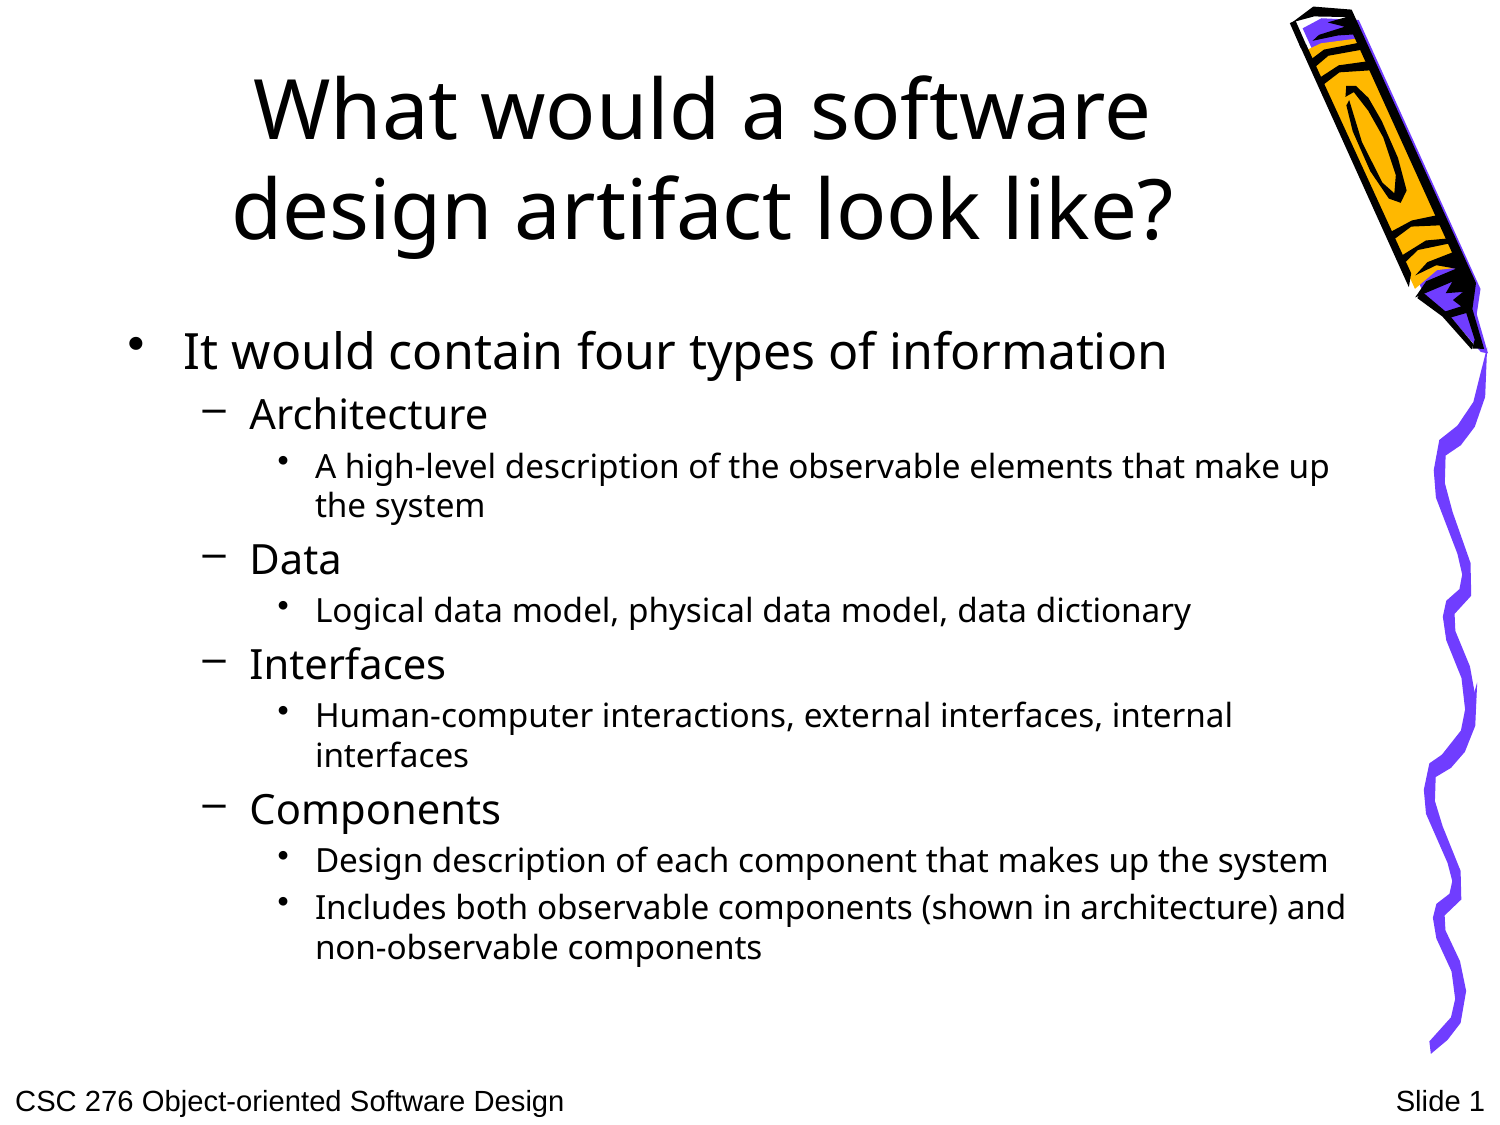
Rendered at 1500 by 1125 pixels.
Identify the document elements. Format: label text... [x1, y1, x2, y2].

list It would contain four types of information Architecture A high-level description of the observable elements that make up the system Data Logical data model, physical data model, data dictionary Interfaces Human-computer interactions, external interfaces, internal interfaces Components Design description of each component that makes up the system Includes both observable components (shown in architecture) and non-observable components [112, 311, 1376, 1026]
title What would a software design artifact look like? [112, 24, 1293, 288]
